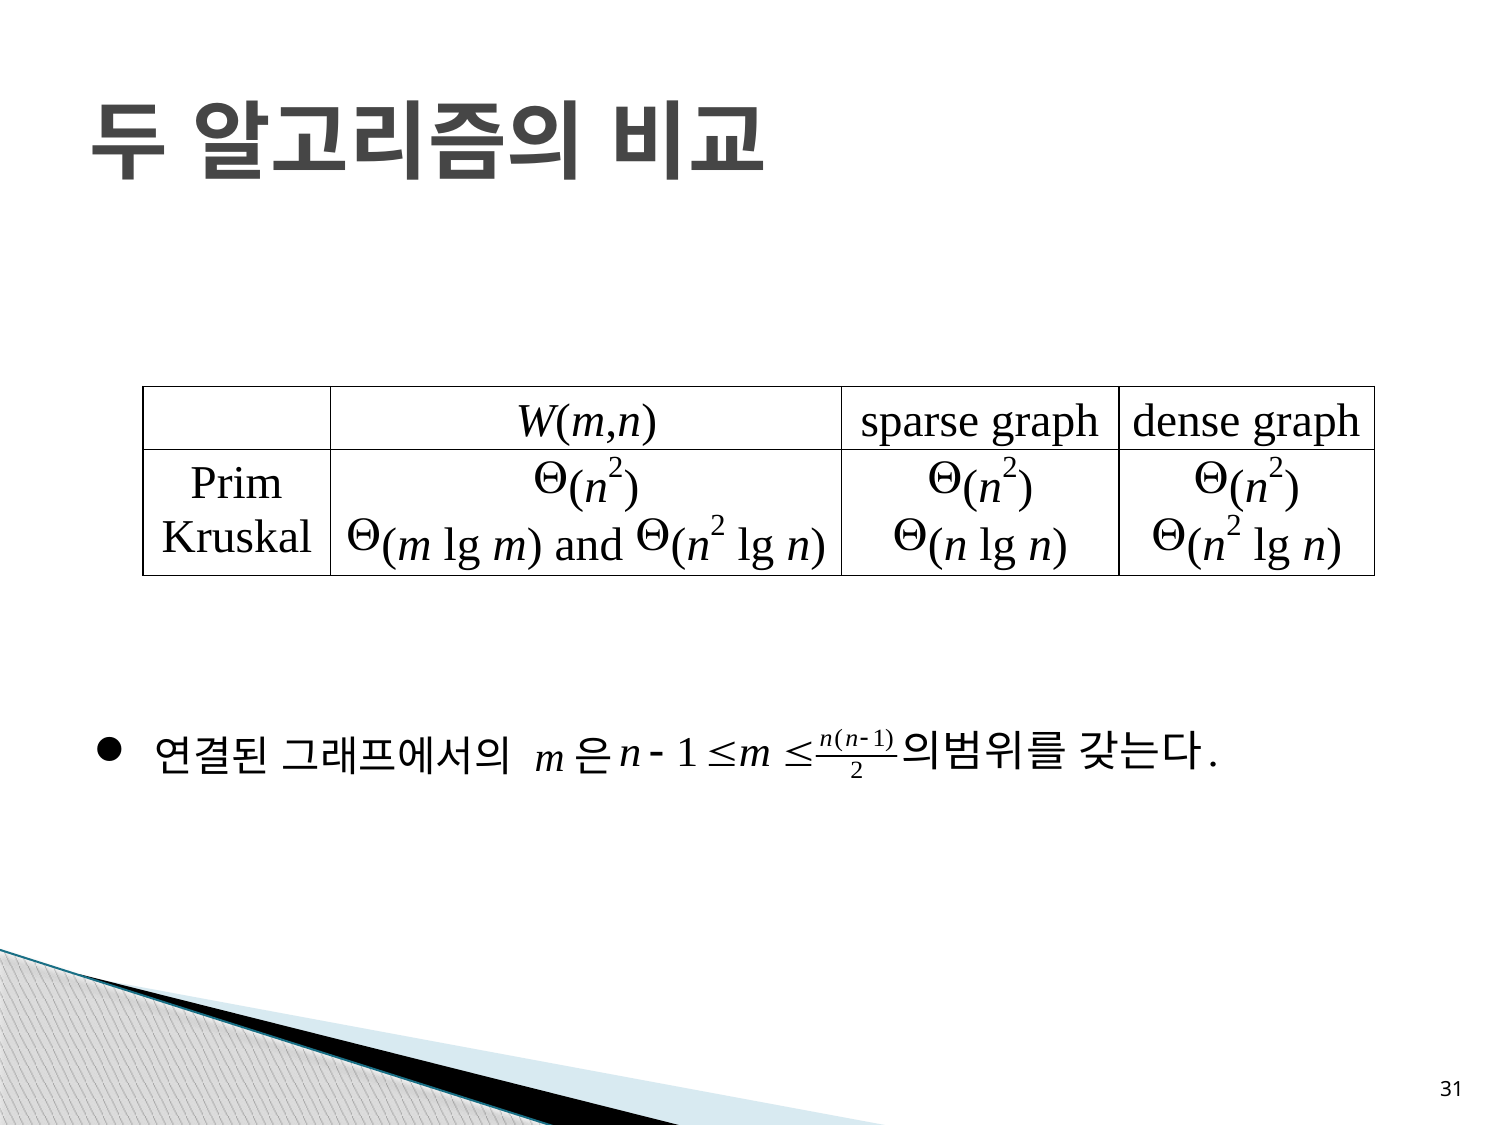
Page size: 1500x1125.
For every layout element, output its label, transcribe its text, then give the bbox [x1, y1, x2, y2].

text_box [125, 385, 1395, 619]
text_box 연결된 그래프에서의 m은 [78, 722, 610, 788]
slide_number 31 [1418, 1051, 1479, 1112]
title 두 알고리즘의 비교 [75, 45, 1425, 233]
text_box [612, 719, 1226, 788]
